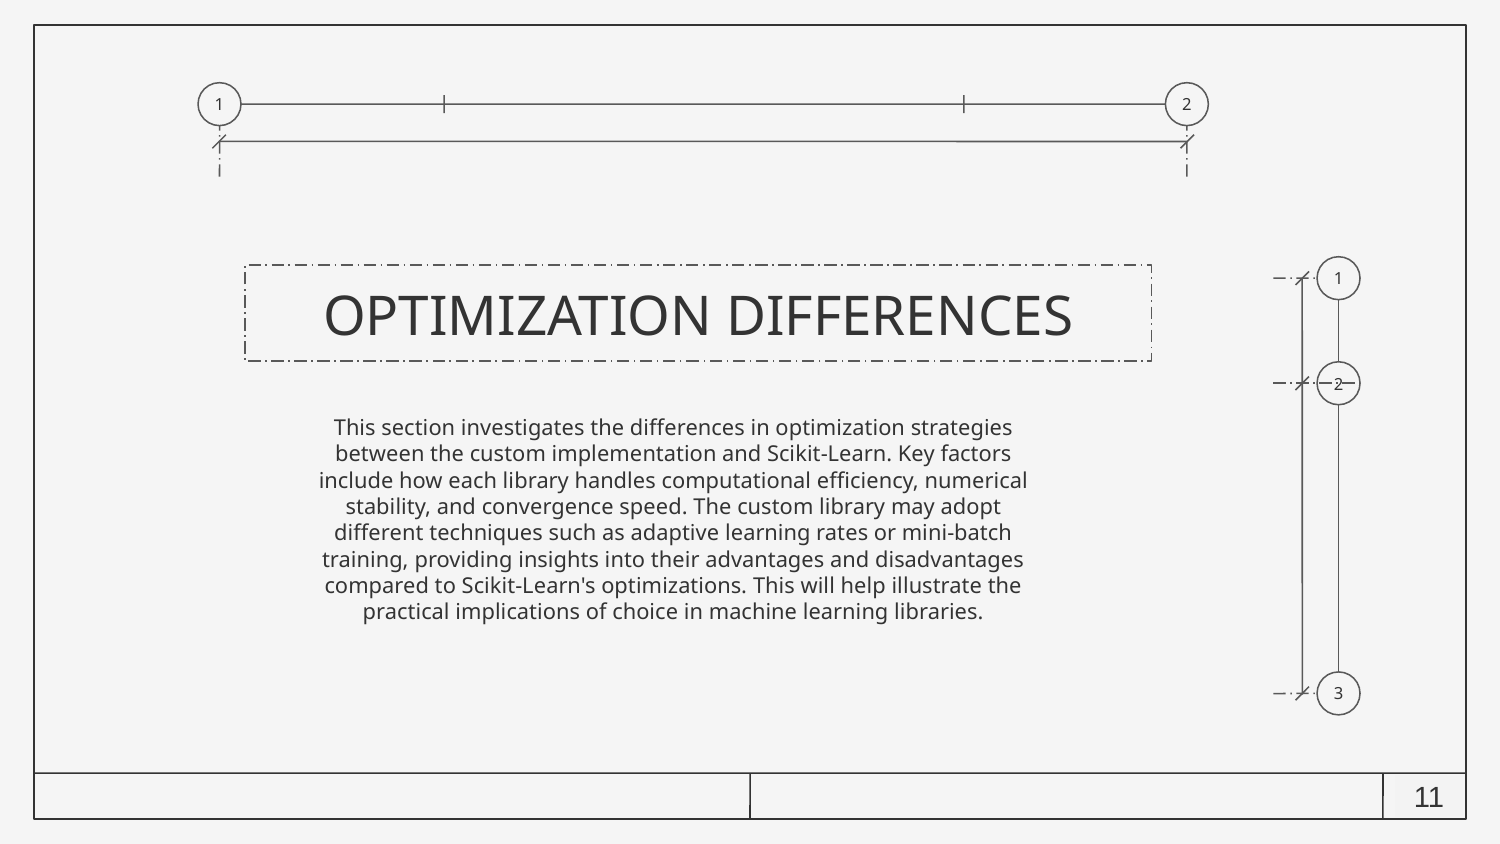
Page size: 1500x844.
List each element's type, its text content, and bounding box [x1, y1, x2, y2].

subtitle This section investigates the differences in optimization strategies between the custom implementation and Scikit-Learn. Key factors include how each library handles computational efficiency, numerical stability, and convergence speed. The custom library may adopt different techniques such as adaptive learning rates or mini-batch training, providing insights into their advantages and disadvantages compared to Scikit-Learn's optimizations. This will help illustrate the practical implications of choice in machine learning libraries. [265, 398, 1047, 668]
title OPTIMIZATION DIFFERENCES [244, 264, 1152, 362]
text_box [1273, 256, 1361, 716]
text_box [197, 82, 1209, 177]
text_box 11 [1395, 775, 1463, 817]
